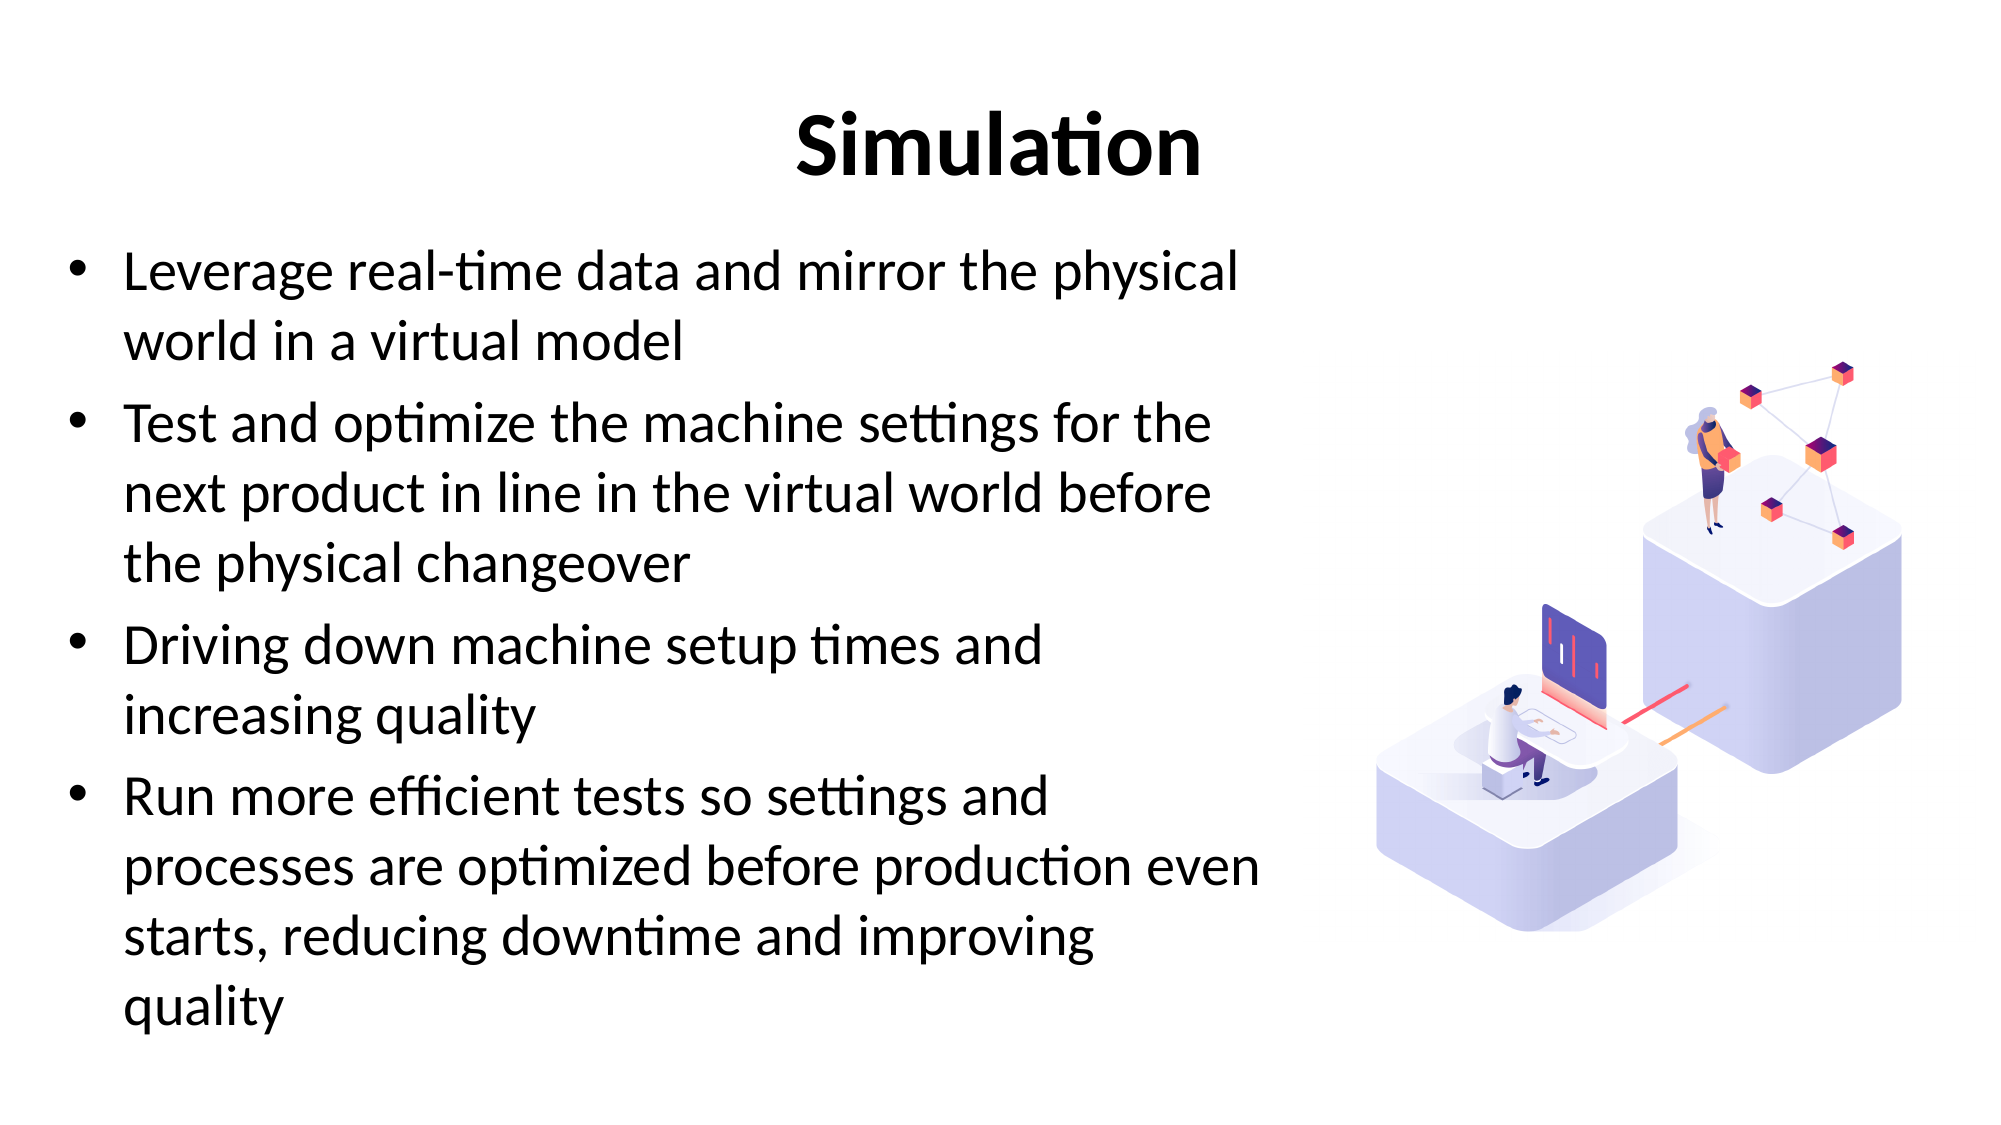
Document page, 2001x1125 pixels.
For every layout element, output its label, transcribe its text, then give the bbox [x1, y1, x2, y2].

title Simulation [99, 45, 1900, 233]
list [1303, 350, 1976, 942]
list Leverage real-time data and mirror the physical world in a virtual model Test and optimize the machine settings for the next product in line in the virtual world before the physical changeover Driving down machine setup times and increasing quality Run more efficient tests so settings and processes are optimized before production even starts, reducing downtime and improving quality [52, 224, 1281, 738]
